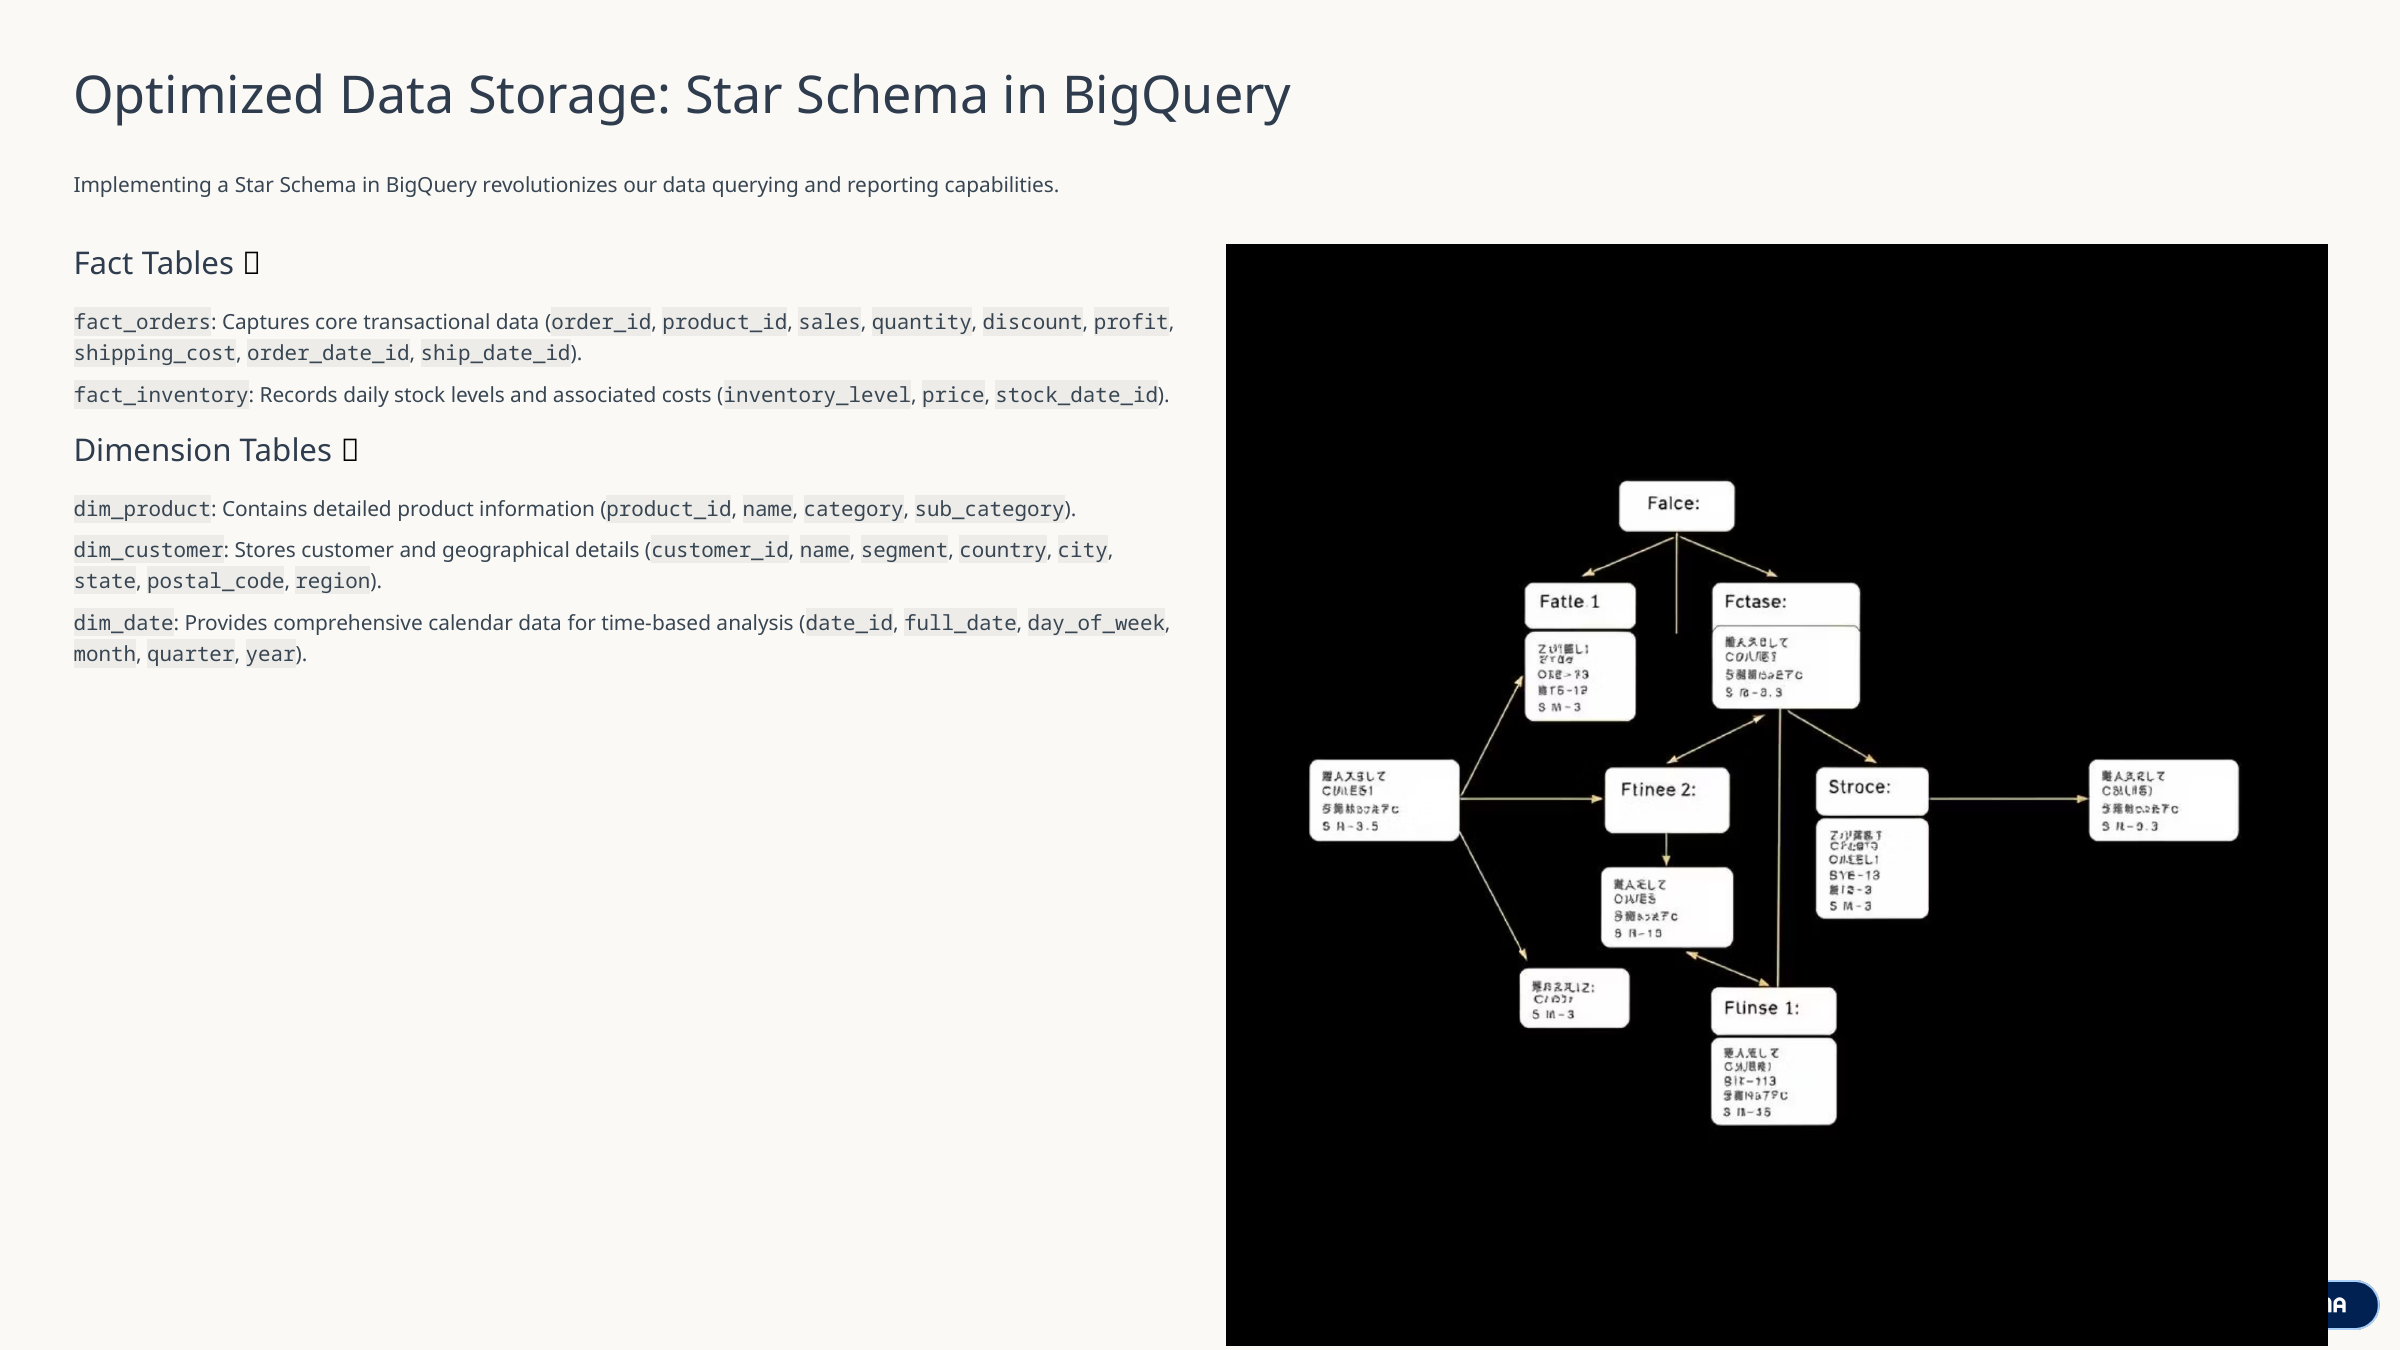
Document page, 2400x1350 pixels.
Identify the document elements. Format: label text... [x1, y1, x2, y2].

text_box fact_inventory: Records daily stock levels and associated costs (inventory_level, price, stock_date_id). [73, 375, 1175, 409]
text_box dim_customer: Stores customer and geographical details (customer_id, name, segment, country, city, state, postal_code, region). [73, 530, 1175, 596]
text_box Dimension Tables 📗 [73, 429, 390, 469]
text_box Optimized Data Storage: Star Schema in BigQuery [73, 57, 1286, 124]
text_box dim_product: Contains detailed product information (product_id, name, category, sub_category). [73, 489, 1175, 523]
text_box Implementing a Star Schema in BigQuery revolutionizes our data querying and reporting capabilities. [73, 165, 2327, 198]
text_box dim_date: Provides comprehensive calendar data for time-based analysis (date_id, full_date, day_of_week, month, quarter, year). [73, 603, 1175, 669]
text_box fact_orders: Captures core transactional data (order_id, product_id, sales, quantity, discount, profit, shipping_cost, order_date_id, ship_date_id). [73, 302, 1175, 369]
text_box Fact Tables 📘 [73, 241, 390, 282]
picture [1226, 244, 2389, 1346]
